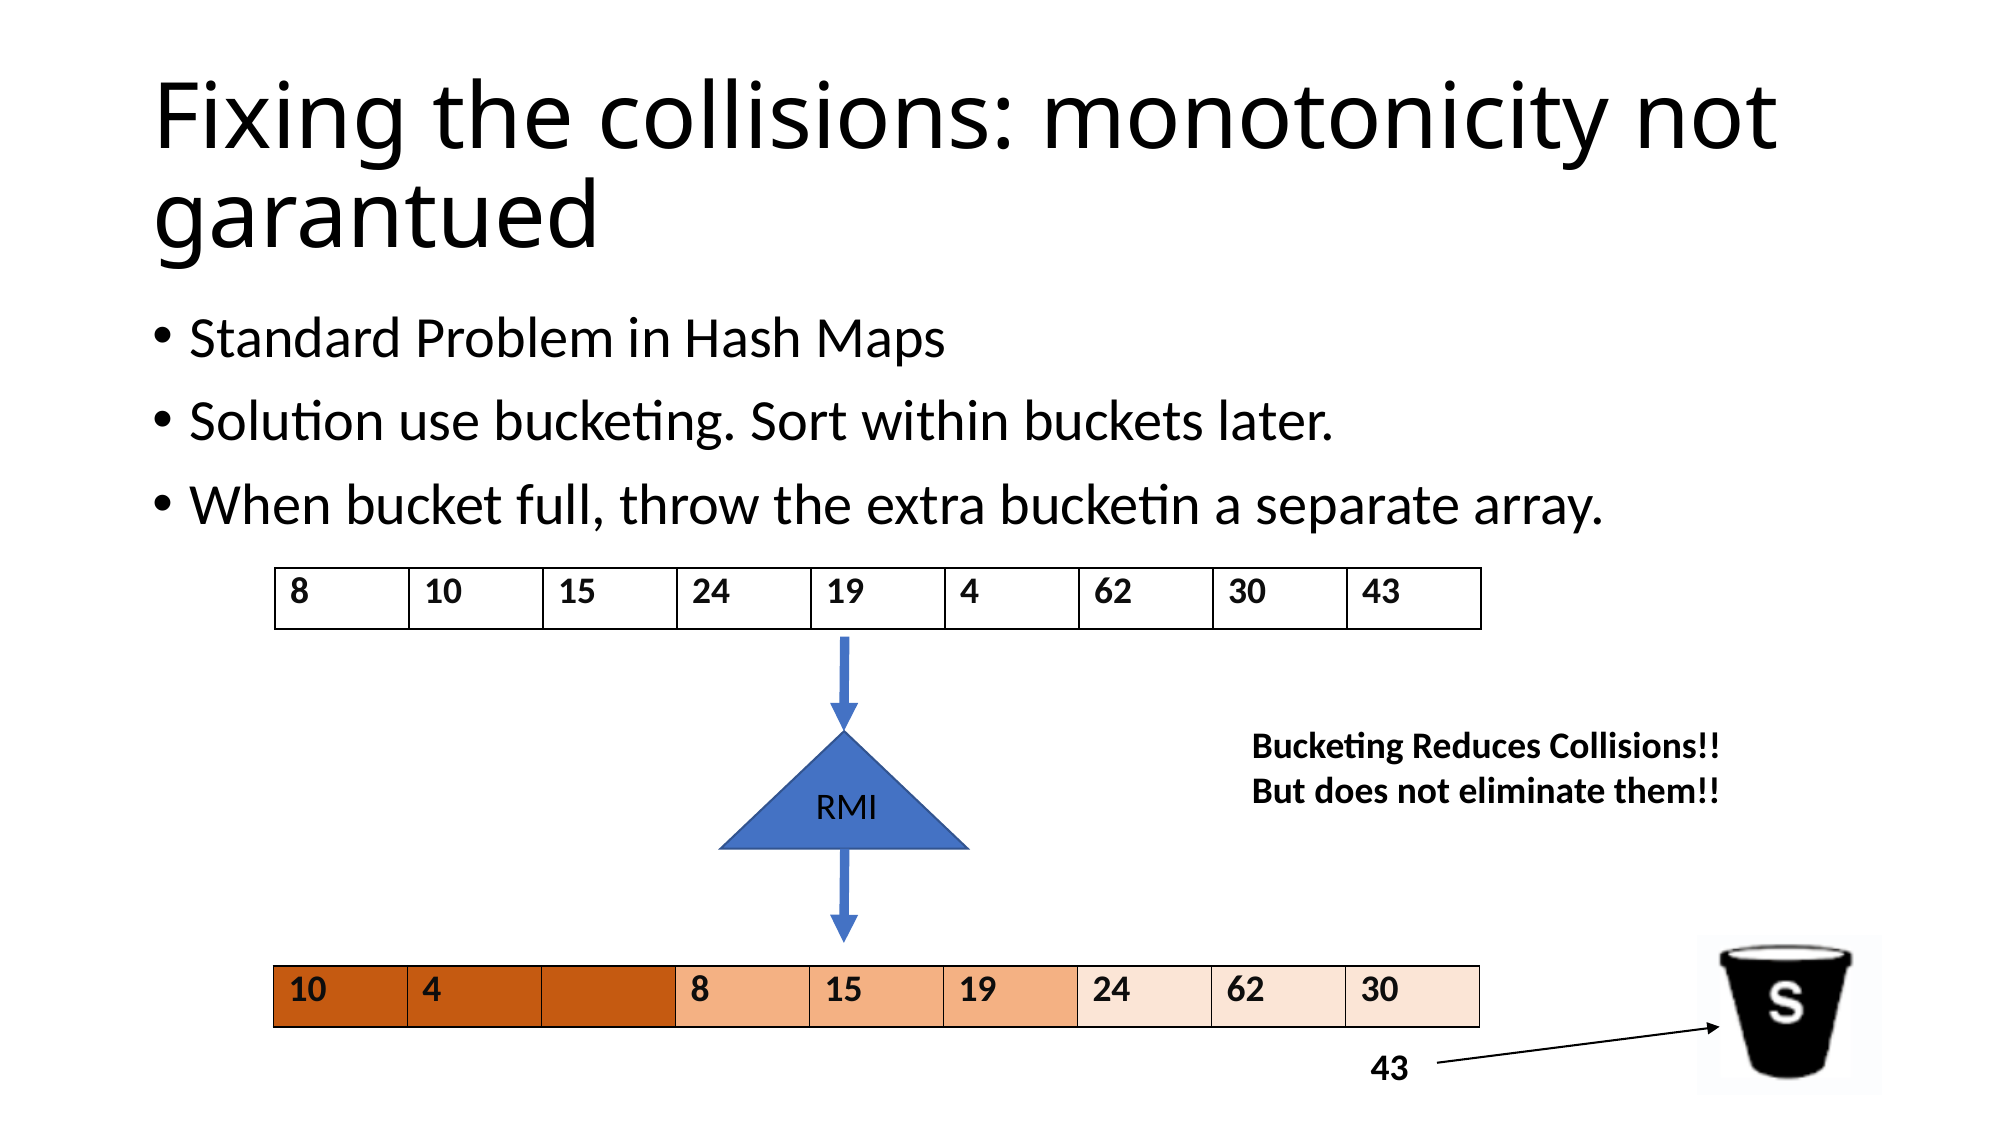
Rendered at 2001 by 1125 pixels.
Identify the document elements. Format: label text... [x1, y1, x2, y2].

table_header [542, 967, 675, 1026]
table_header 4 [408, 967, 541, 1026]
table_header 15 [810, 967, 943, 1026]
table_header 62 [1080, 569, 1212, 628]
table_header 4 [946, 569, 1078, 628]
table_header 8 [276, 569, 408, 628]
table_header 10 [410, 569, 542, 628]
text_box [1436, 1026, 1720, 1063]
text_box RMI [800, 774, 1251, 835]
text_box [718, 730, 971, 850]
table_header 24 [1078, 967, 1211, 1026]
table_header 15 [544, 569, 676, 628]
table_header 8 [676, 967, 809, 1026]
table_header 62 [1212, 967, 1345, 1026]
table_header 19 [812, 569, 944, 628]
text_box Bucketing Reduces Collisions!! But does not eliminate them!! [1236, 713, 1751, 819]
table_header 10 [274, 967, 407, 1026]
table_header 30 [1214, 569, 1346, 628]
table_header 19 [944, 967, 1077, 1026]
list Standard Problem in Hash Maps Solution use bucketing. Sort within buckets later. When bucket full, throw the extra bucketin a separate array. [137, 299, 1863, 1014]
table_header 43 [1348, 569, 1480, 628]
title Fixing the collisions: monotonicity not garantued [137, 59, 1863, 278]
table_header 30 [1346, 967, 1479, 1026]
text_box 43 [1355, 1035, 1806, 1096]
table_header 24 [678, 569, 810, 628]
picture [1697, 935, 1882, 1095]
